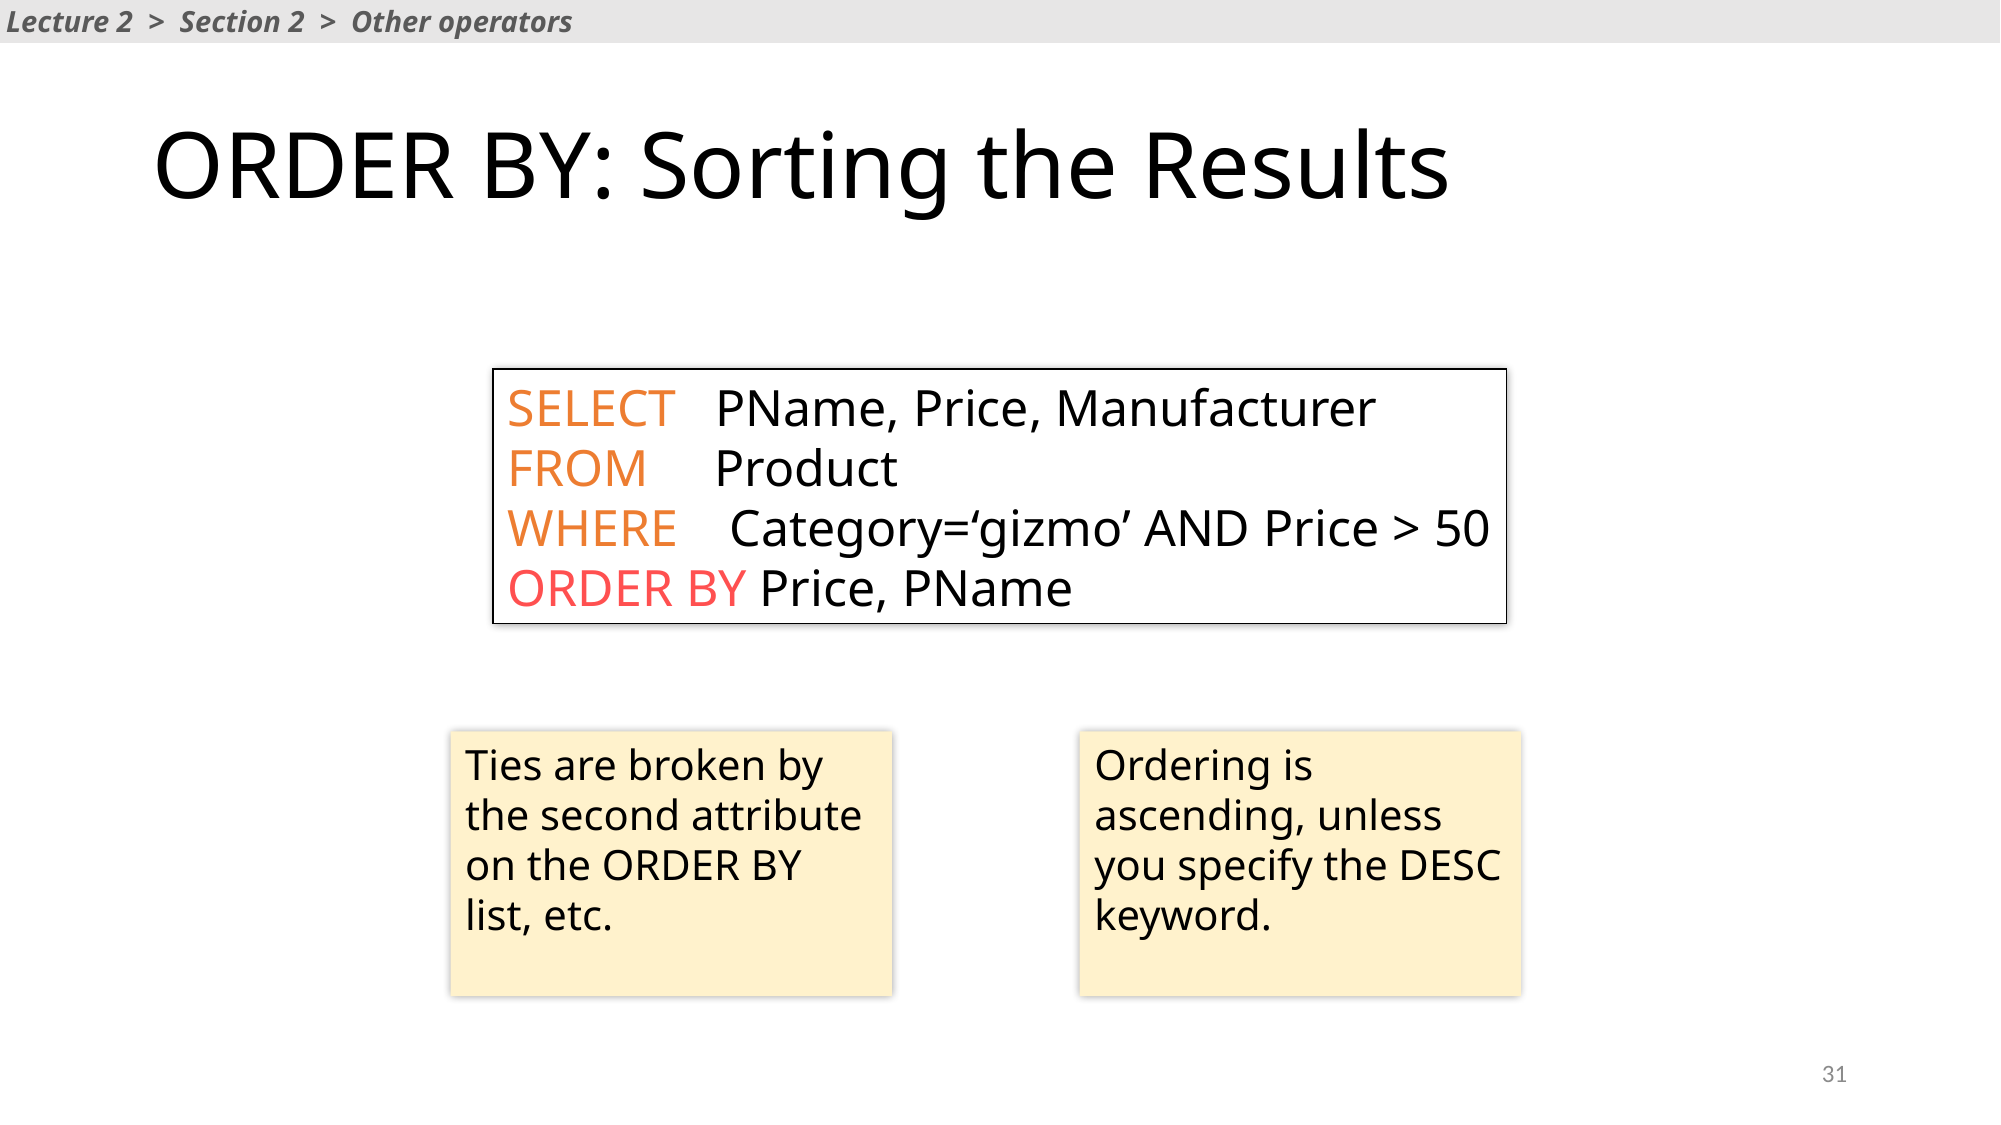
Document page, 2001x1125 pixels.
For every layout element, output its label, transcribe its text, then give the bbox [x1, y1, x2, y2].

title ORDER BY: Sorting the Results [137, 59, 1863, 278]
text_box SELECT PName, Price, Manufacturer FROM Product WHERE Category=‘gizmo’ AND Price > 50 ORDER BY Price, PName [493, 368, 1507, 624]
slide_number 31 [1412, 1042, 1863, 1103]
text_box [0, 0, 2000, 47]
text_box Ordering is ascending, unless you specify the DESC keyword. [1079, 731, 1521, 997]
text_box Ties are broken by the second attribute on the ORDER BY list, etc. [450, 731, 892, 997]
